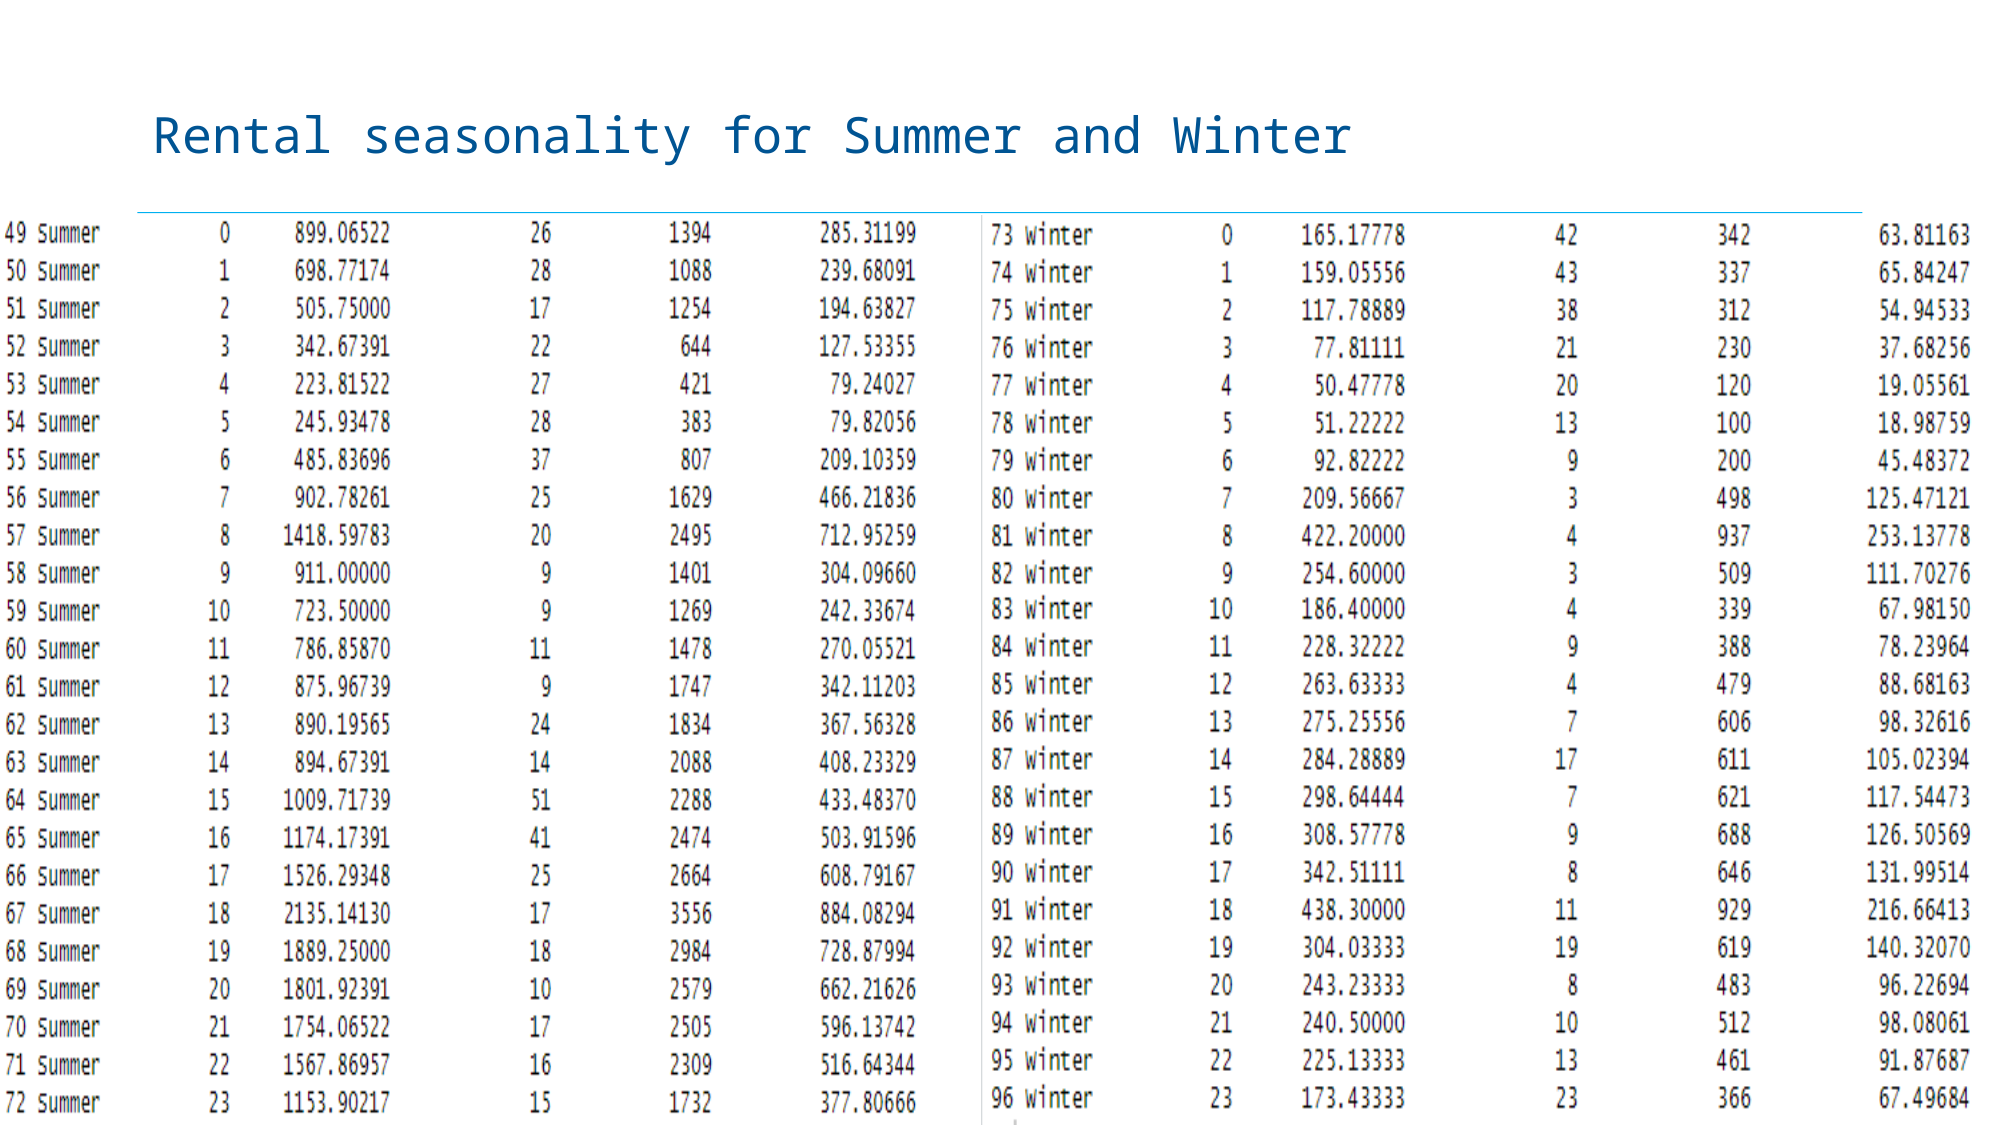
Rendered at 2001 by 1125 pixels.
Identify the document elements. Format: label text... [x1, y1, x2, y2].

picture [981, 215, 2000, 1125]
title Rental seasonality for Summer and Winter [137, 59, 1863, 216]
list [0, 215, 946, 1125]
